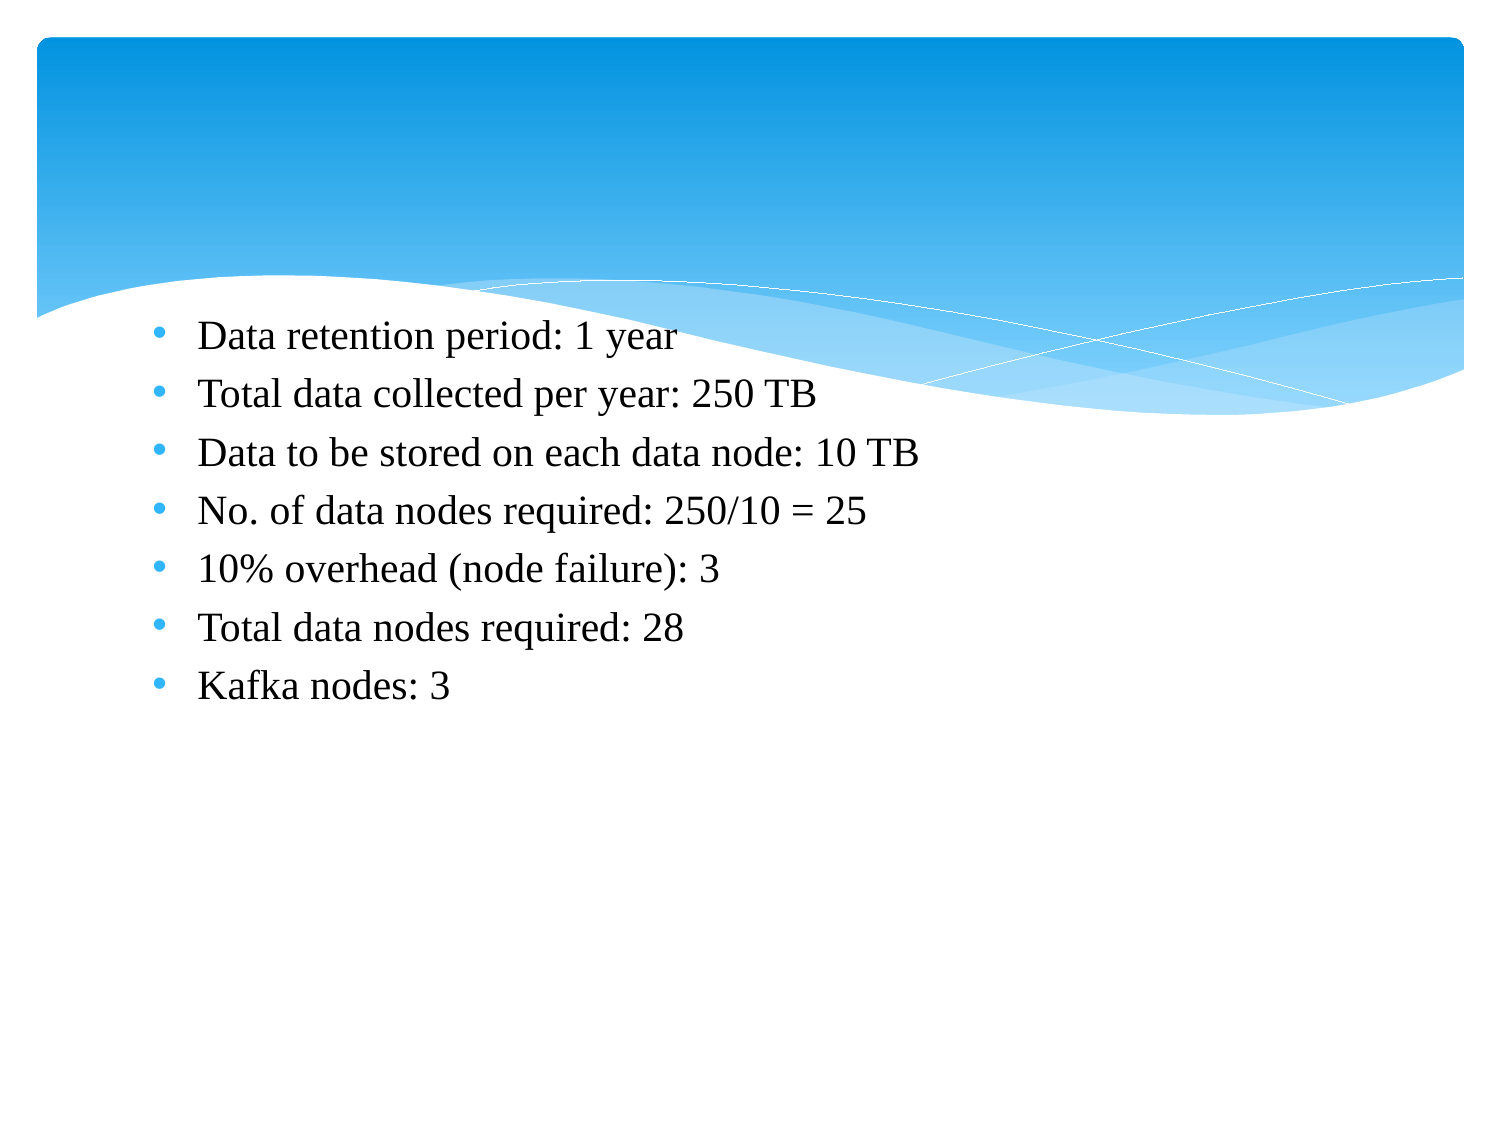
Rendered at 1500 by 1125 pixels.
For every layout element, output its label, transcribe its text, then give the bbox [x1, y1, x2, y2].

text_box Data retention period: 1 year Total data collected per year: 250 TB Data to be stored on each data node: 10 TB No. of data nodes required: 250/10 = 25 10% overhead (node failure): 3 Total data nodes required: 28 Kafka nodes: 3 [137, 299, 1353, 788]
